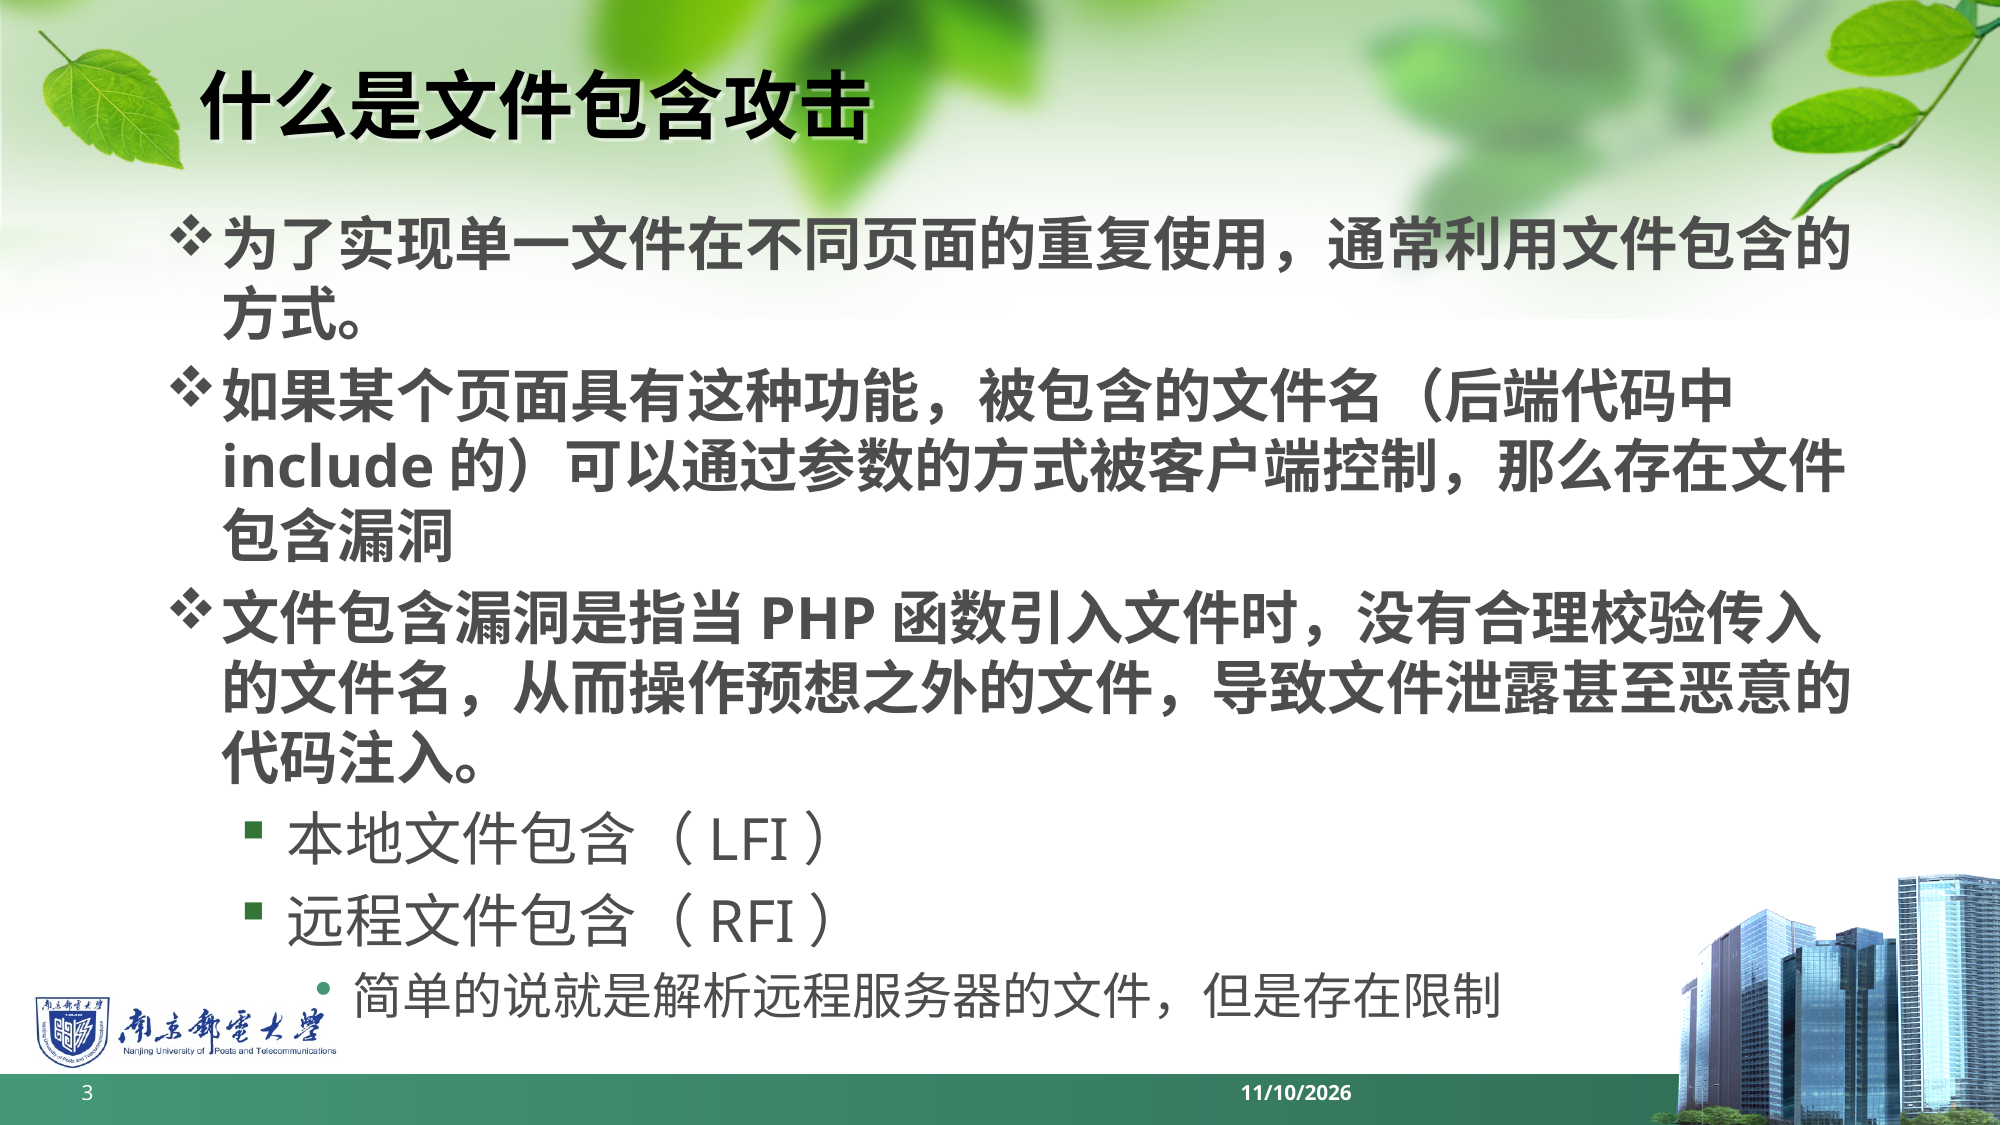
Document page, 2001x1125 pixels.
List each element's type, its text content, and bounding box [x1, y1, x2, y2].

title 什么是文件包含攻击 [183, 57, 1767, 150]
picture [33, 995, 338, 1070]
list 为了实现单一文件在不同页面的重复使用，通常利用文件包含的方式。 如果某个页面具有这种功能，被包含的文件名（后端代码中include的）可以通过参数的方式被客户端控制，那么存在文件包含漏洞 文件包含漏洞是指当PHP函数引入文件时，没有合理校验传入的文件名，从而操作预想之外的文件，导致文件泄露甚至恶意的代码注入。 本地文件包含（LFI） 远程文件包含（RFI） 简单的说就是解析远程服务器的文件，但是存在限制 [150, 200, 1888, 1038]
picture [0, 0, 2000, 319]
slide_number 3 [66, 1072, 184, 1113]
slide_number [900, 1072, 1367, 1113]
